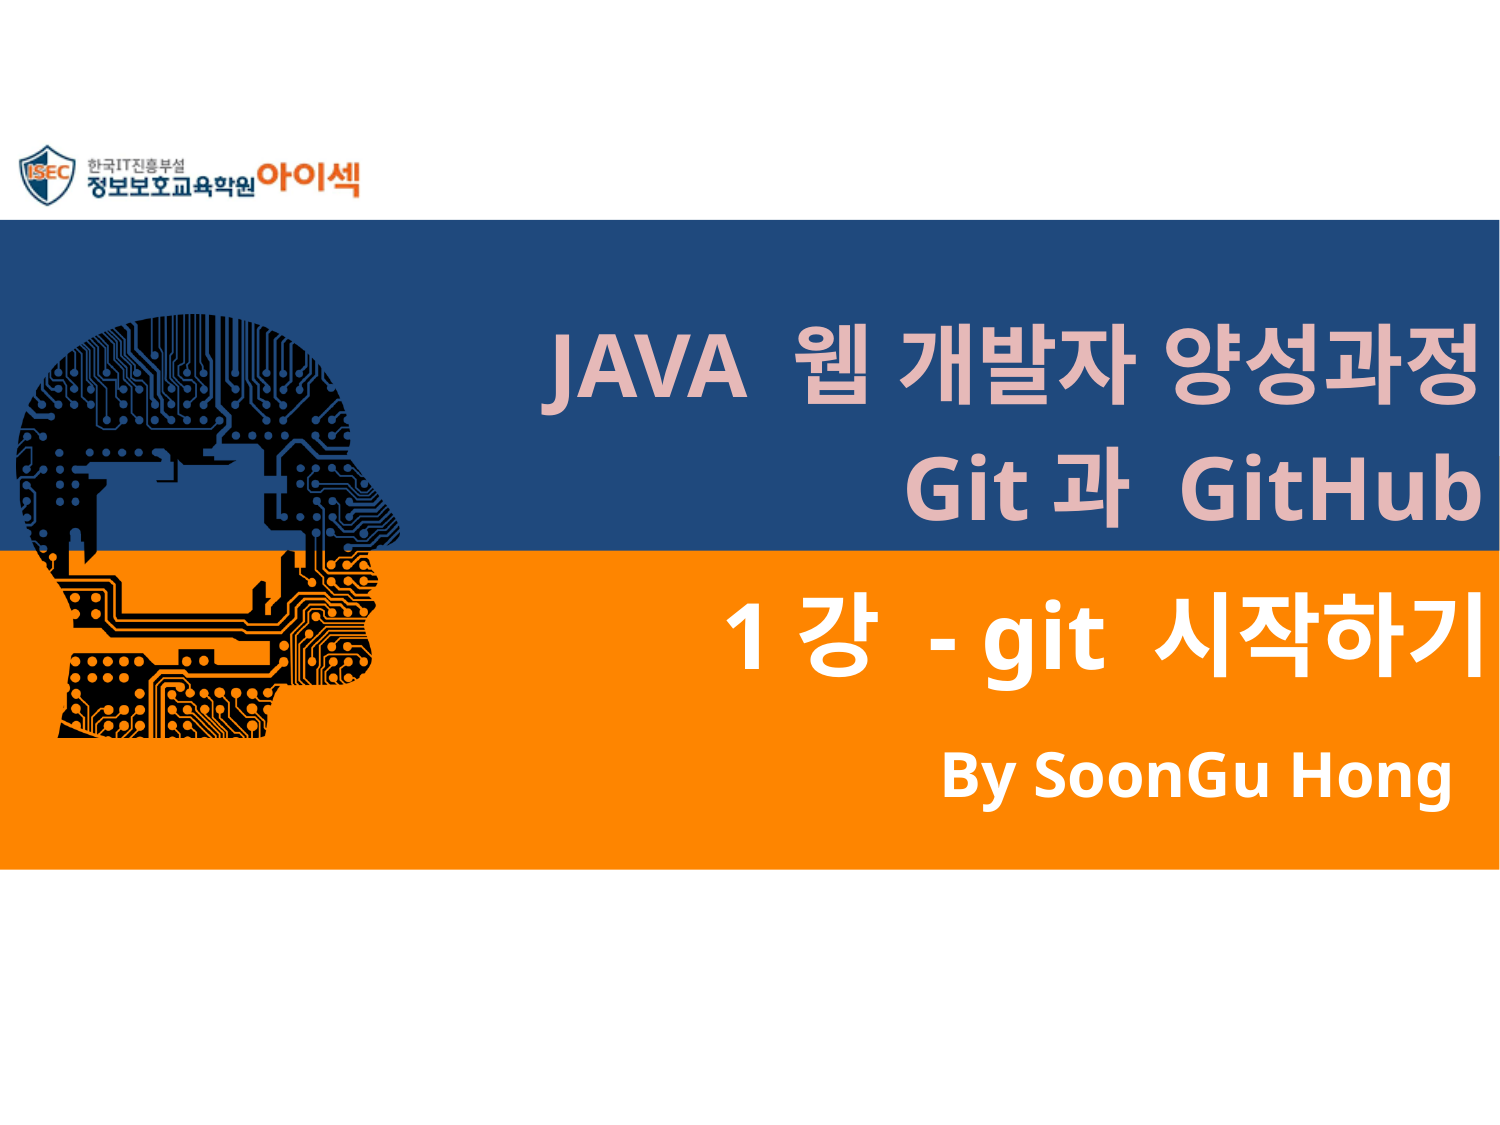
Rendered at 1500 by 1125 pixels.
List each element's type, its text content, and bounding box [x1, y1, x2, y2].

subtitle JAVA 웹 개발자 양성과정 Git과 GitHub [450, 302, 1500, 504]
text_box By SoonGu Hong [631, 727, 1471, 818]
picture [16, 314, 400, 550]
picture [16, 716, 400, 738]
title 1강 - git 시작하기 [0, 550, 1500, 716]
picture [0, 28, 400, 219]
